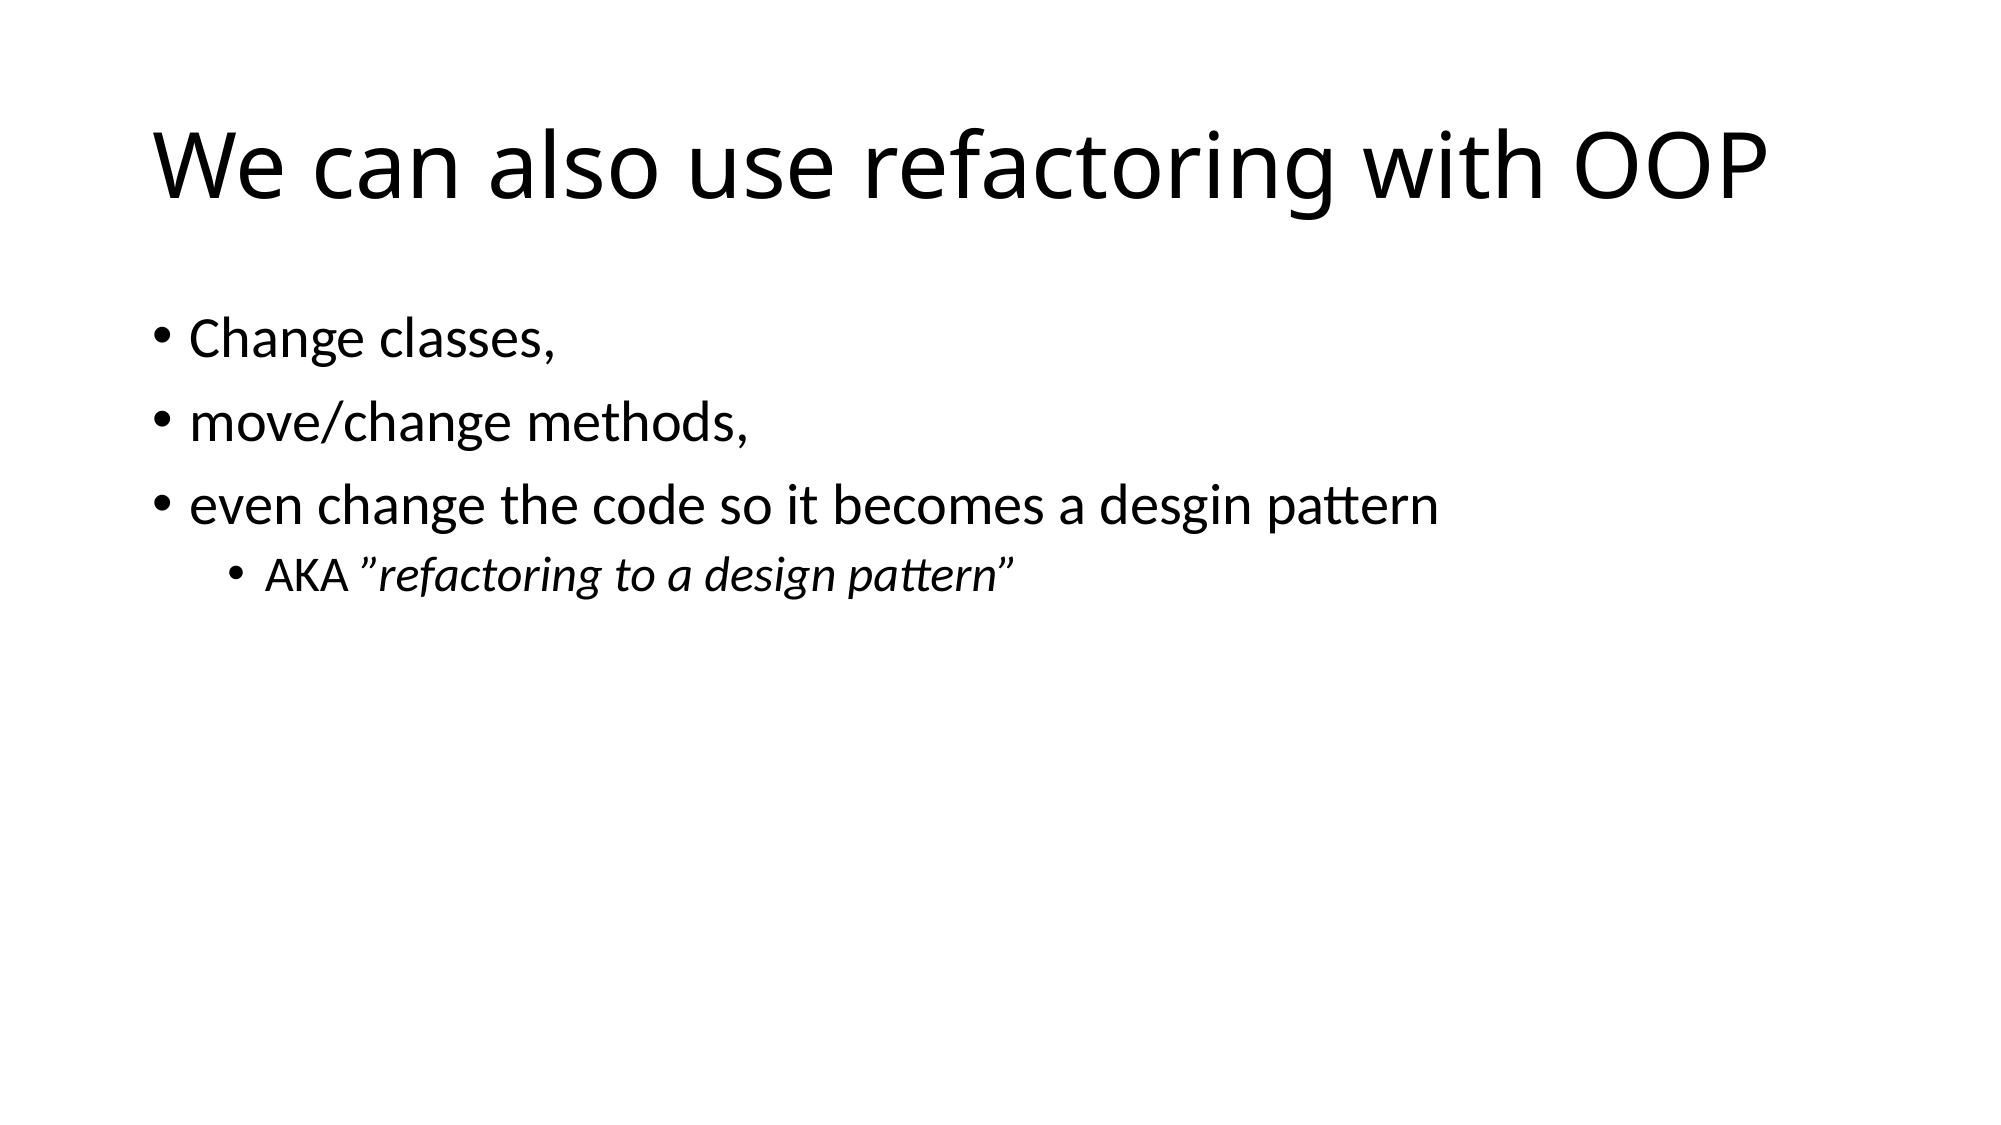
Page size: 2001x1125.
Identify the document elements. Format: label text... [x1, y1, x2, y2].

list Change classes, move/change methods, even change the code so it becomes a desgin pattern AKA ”refactoring to a design pattern” [137, 299, 1863, 1014]
title We can also use refactoring with OOP [137, 59, 1863, 278]
